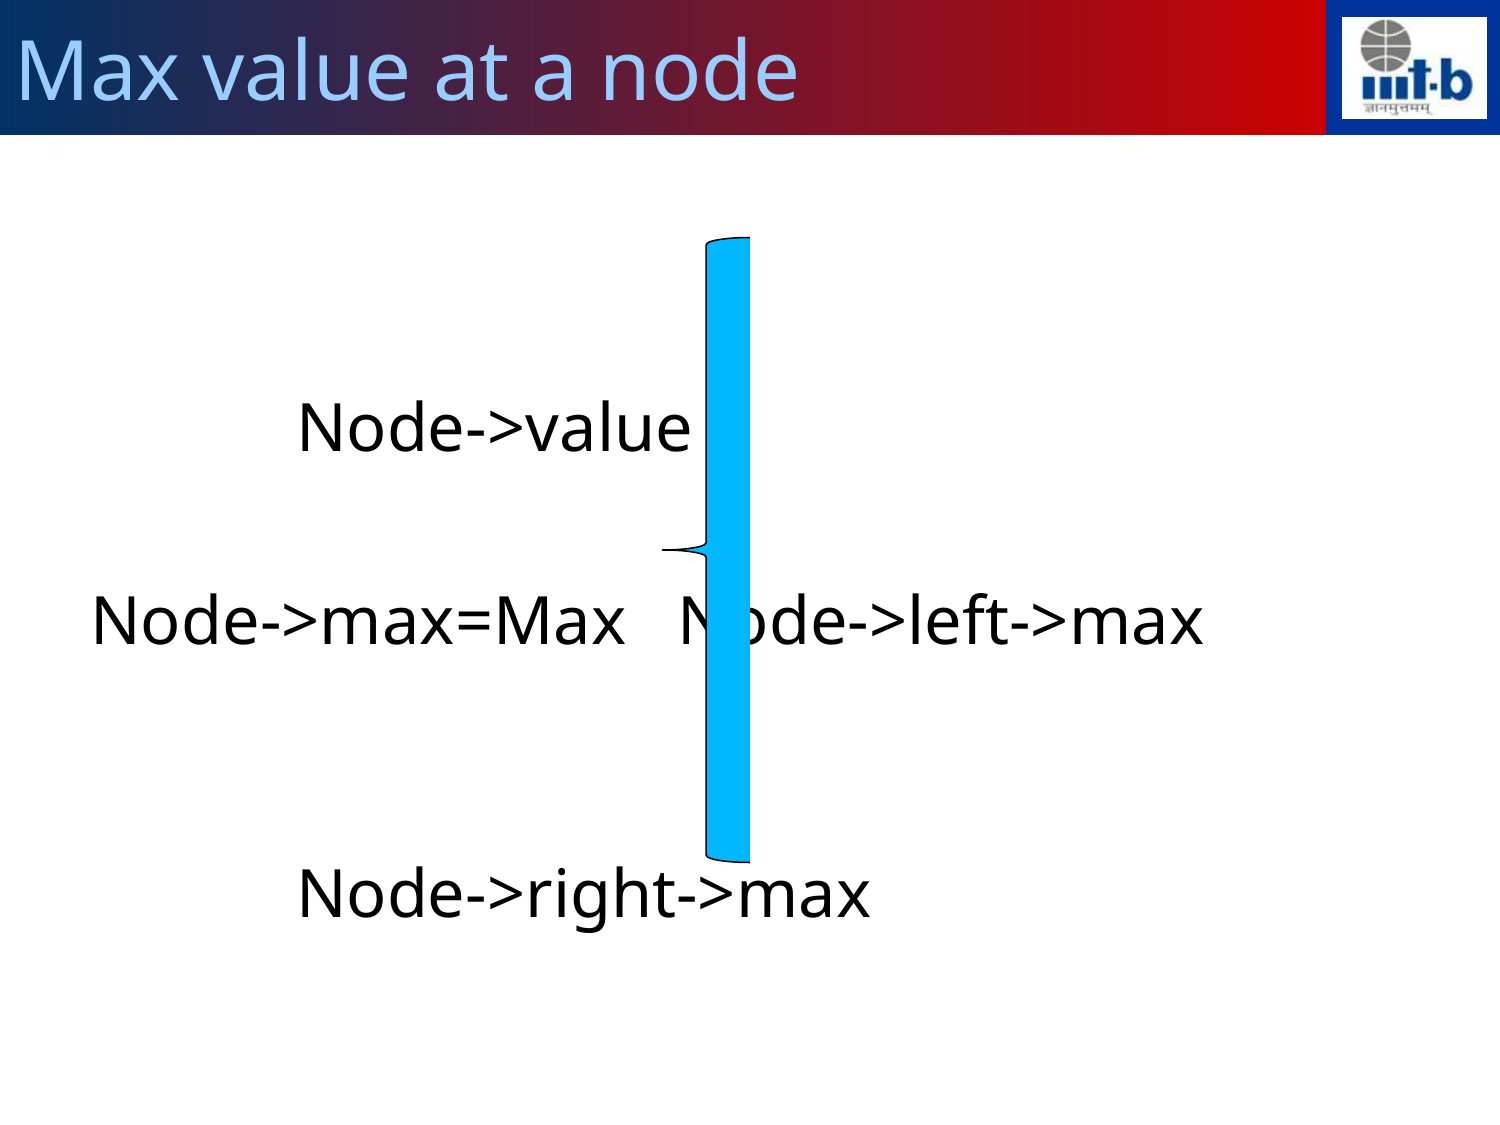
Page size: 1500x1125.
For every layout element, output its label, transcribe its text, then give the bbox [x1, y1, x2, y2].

text_box [662, 237, 750, 863]
picture [1342, 17, 1487, 119]
list Node->value Node->max=Max Node->left->max Node->right->max [74, 199, 1426, 1006]
title Max value at a node [0, 0, 1326, 136]
